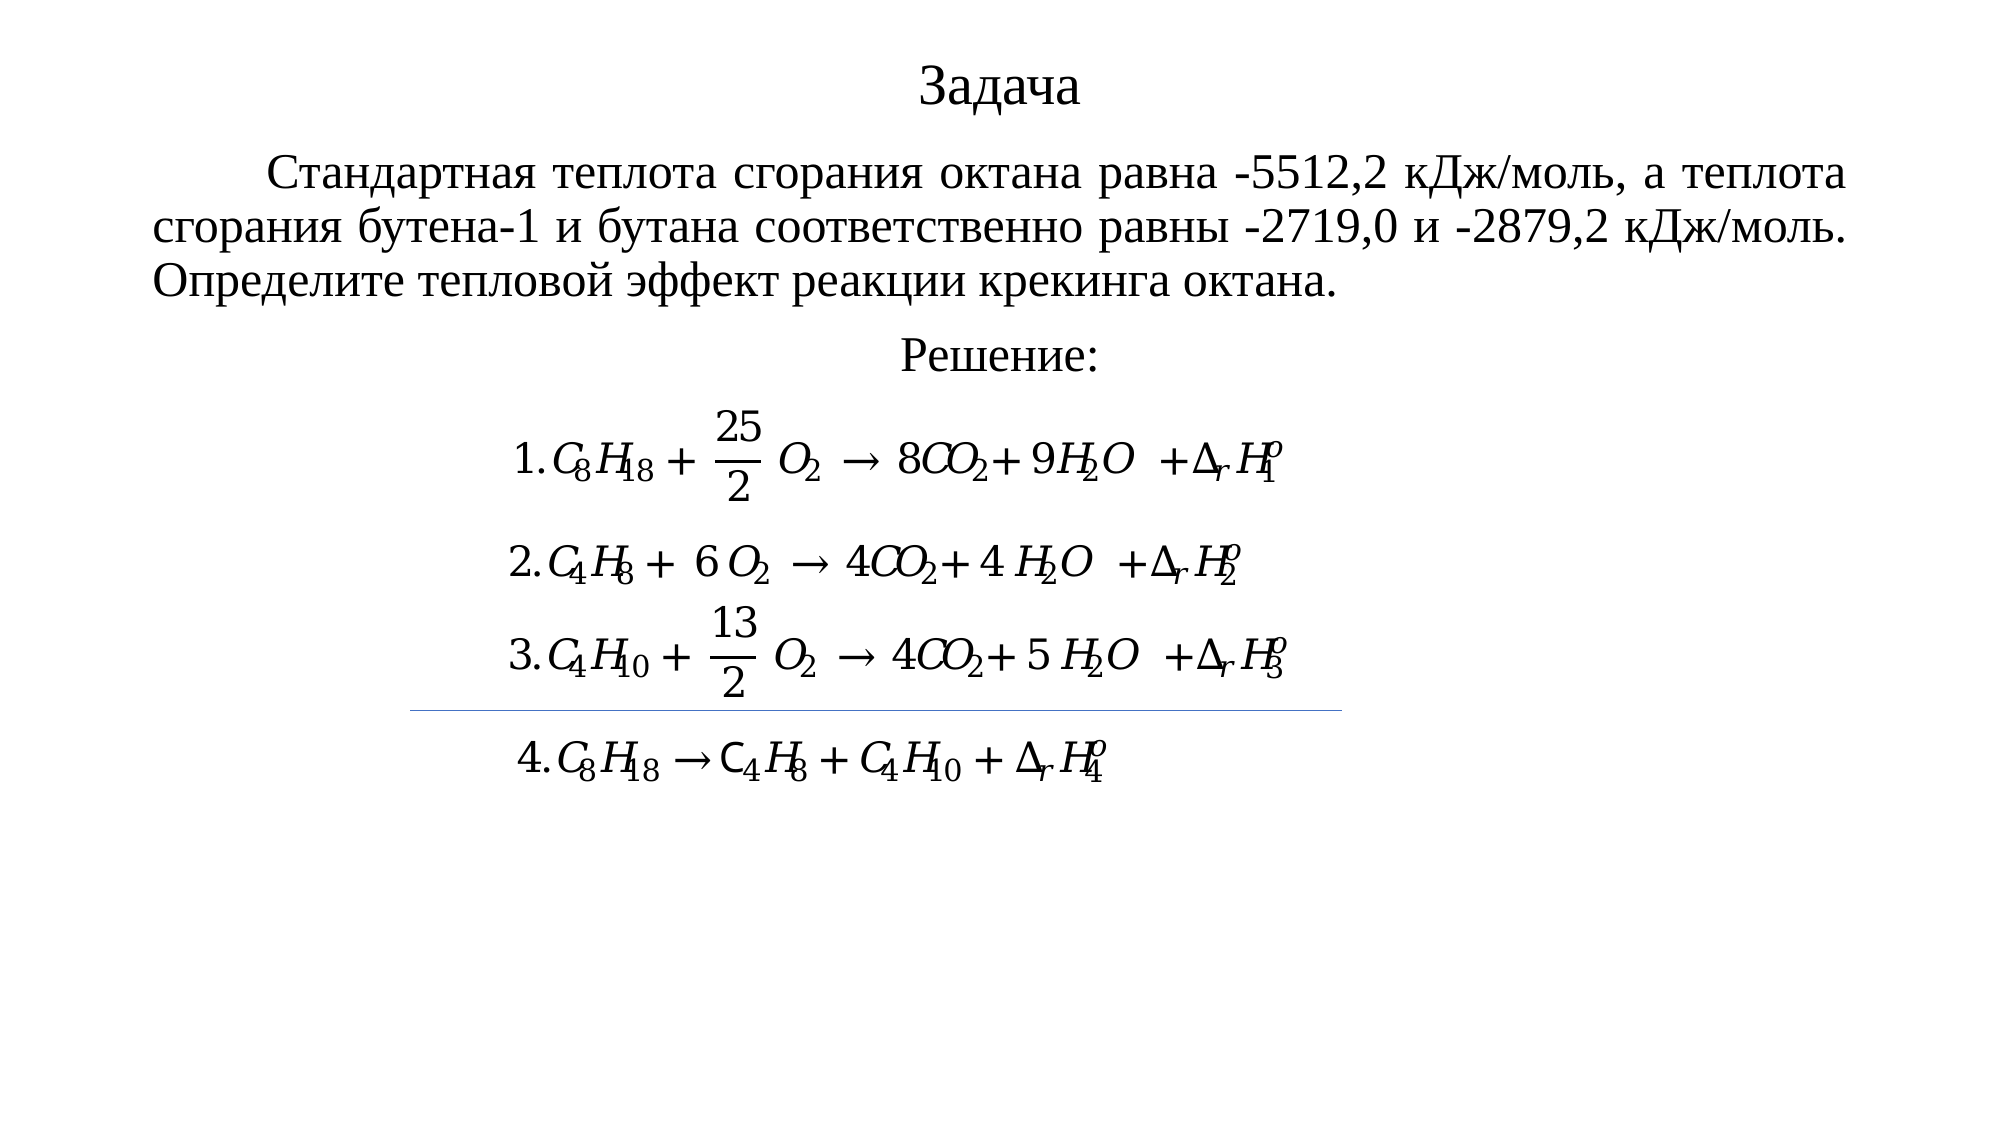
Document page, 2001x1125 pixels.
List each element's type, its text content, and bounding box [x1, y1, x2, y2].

picture [325, 732, 1303, 803]
title Задача [137, 59, 1863, 112]
picture [410, 406, 1388, 522]
picture [387, 536, 1388, 718]
list Стандартная теплота сгорания октана равна -5512,2 кДж/моль, а теплота сгорания бутена-1 и бутана соответственно равны -2719,0 и -2879,2 кДж/моль. Определите тепловой эффект реакции крекинга октана. Решение: [137, 137, 1863, 1014]
